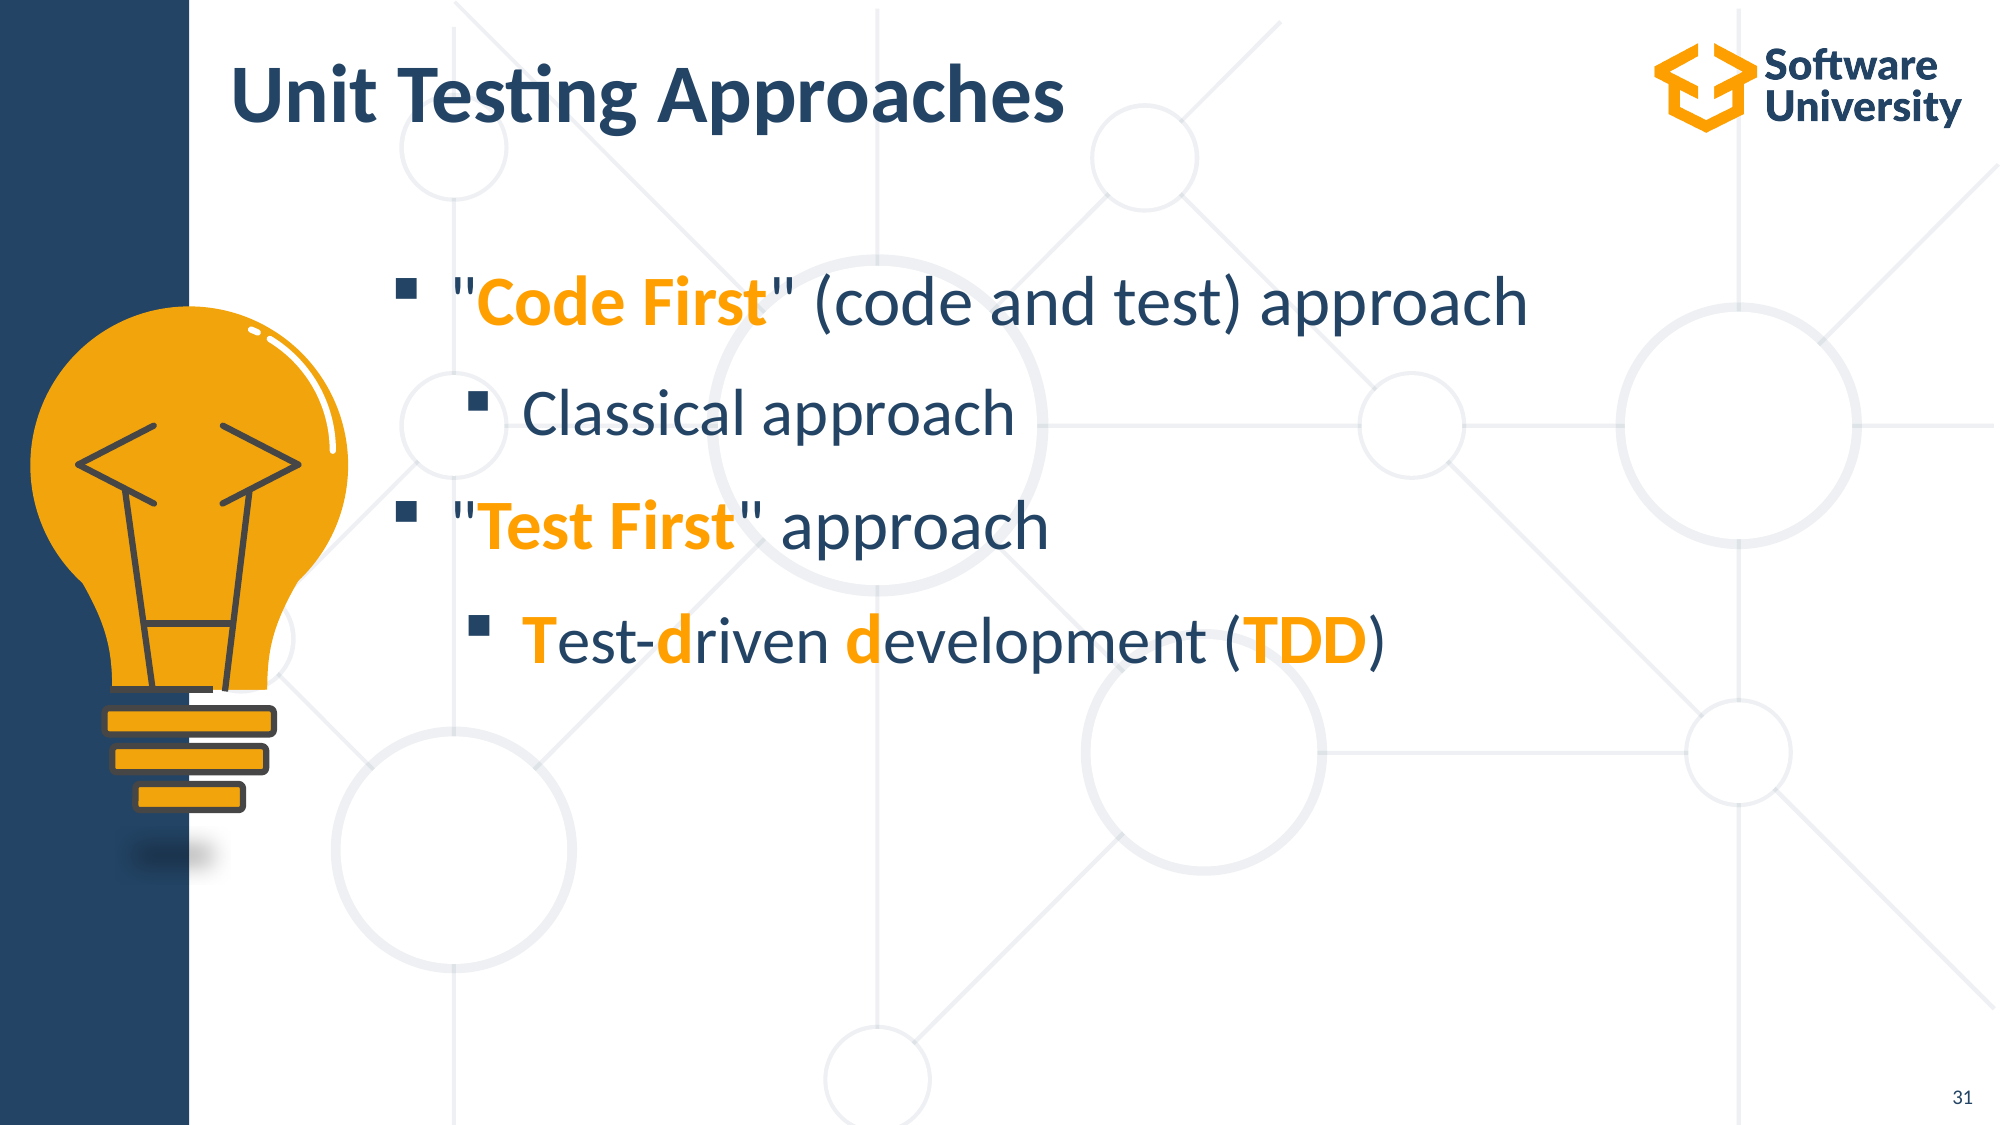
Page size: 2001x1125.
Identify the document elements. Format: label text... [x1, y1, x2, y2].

title Unit Testing Approaches [212, 16, 1628, 162]
picture [1641, 31, 1973, 145]
list "Code First" (code and test) approach Classical approach "Test First" approach Test-driven development (TDD) [372, 245, 1908, 1058]
slide_number 31 [1927, 1067, 1989, 1117]
